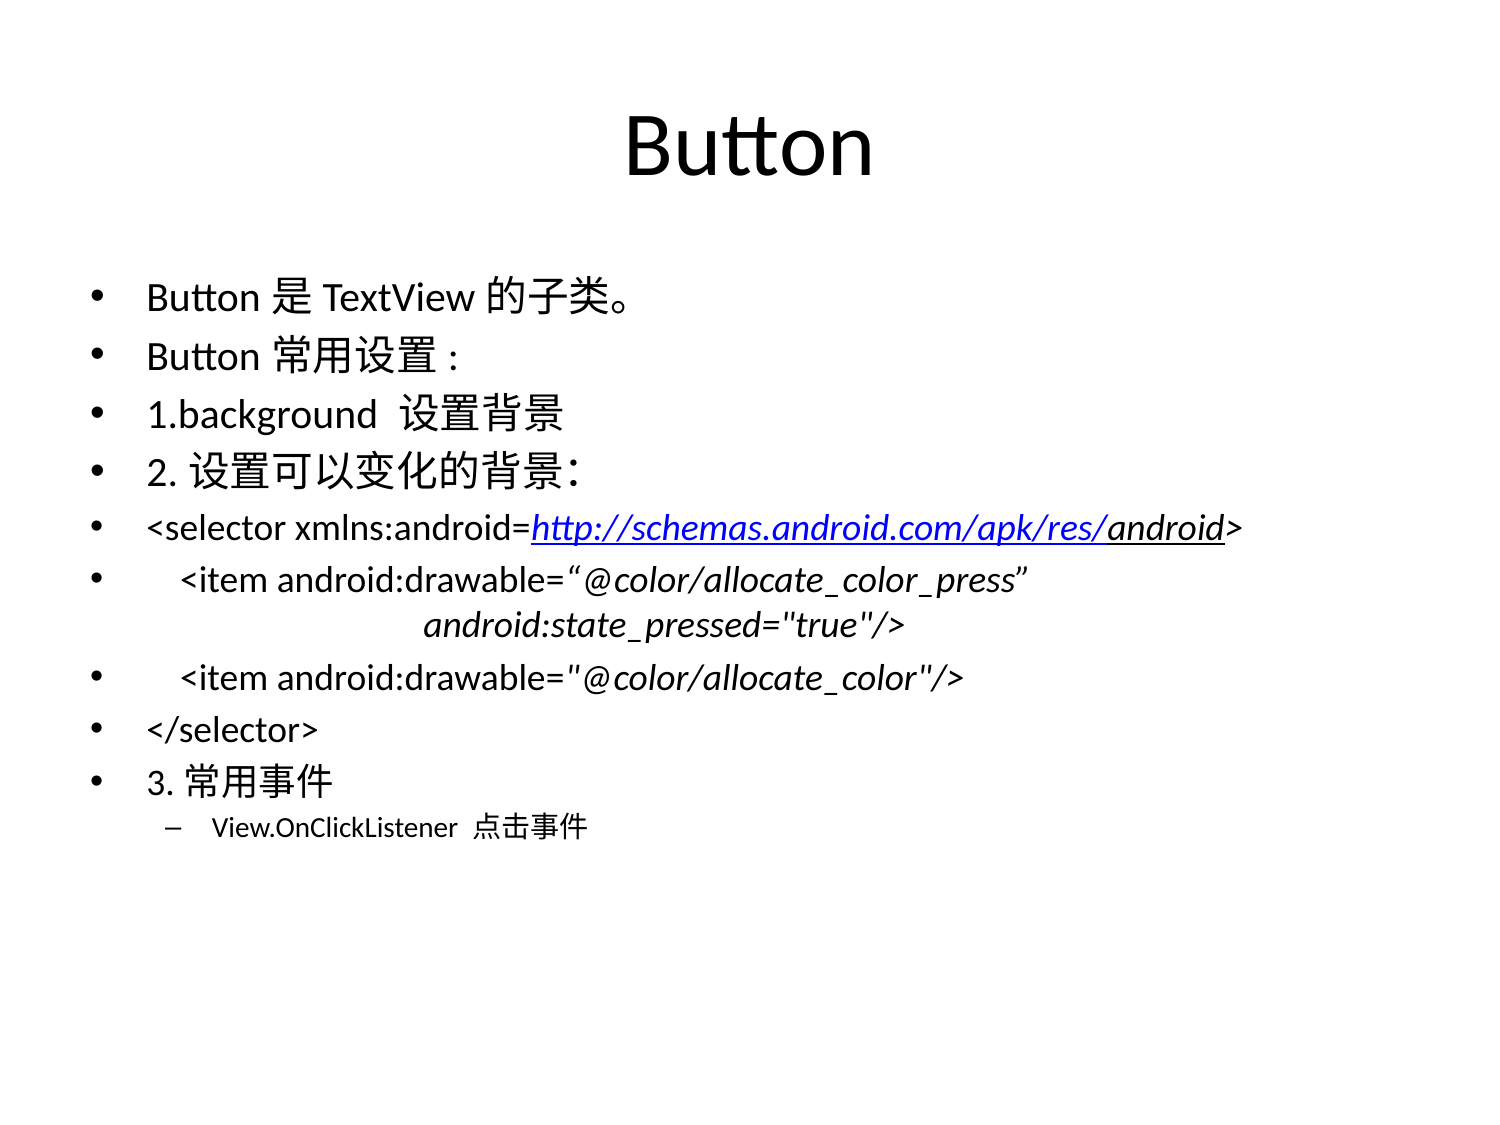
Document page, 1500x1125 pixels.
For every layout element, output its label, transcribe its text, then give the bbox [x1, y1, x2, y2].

title Button [75, 45, 1425, 233]
list Button是TextView的子类。 Button常用设置: 1.background 设置背景 2.设置可以变化的背景： <selector xmlns:android=http://schemas.android.com/apk/res/android> <item android:drawable=“@color/allocate_color_press” android:state_pressed="true"/> <item android:drawable="@color/allocate_color"/> </selector> 3.常用事件 View.OnClickListener 点击事件 [75, 262, 1425, 1005]
